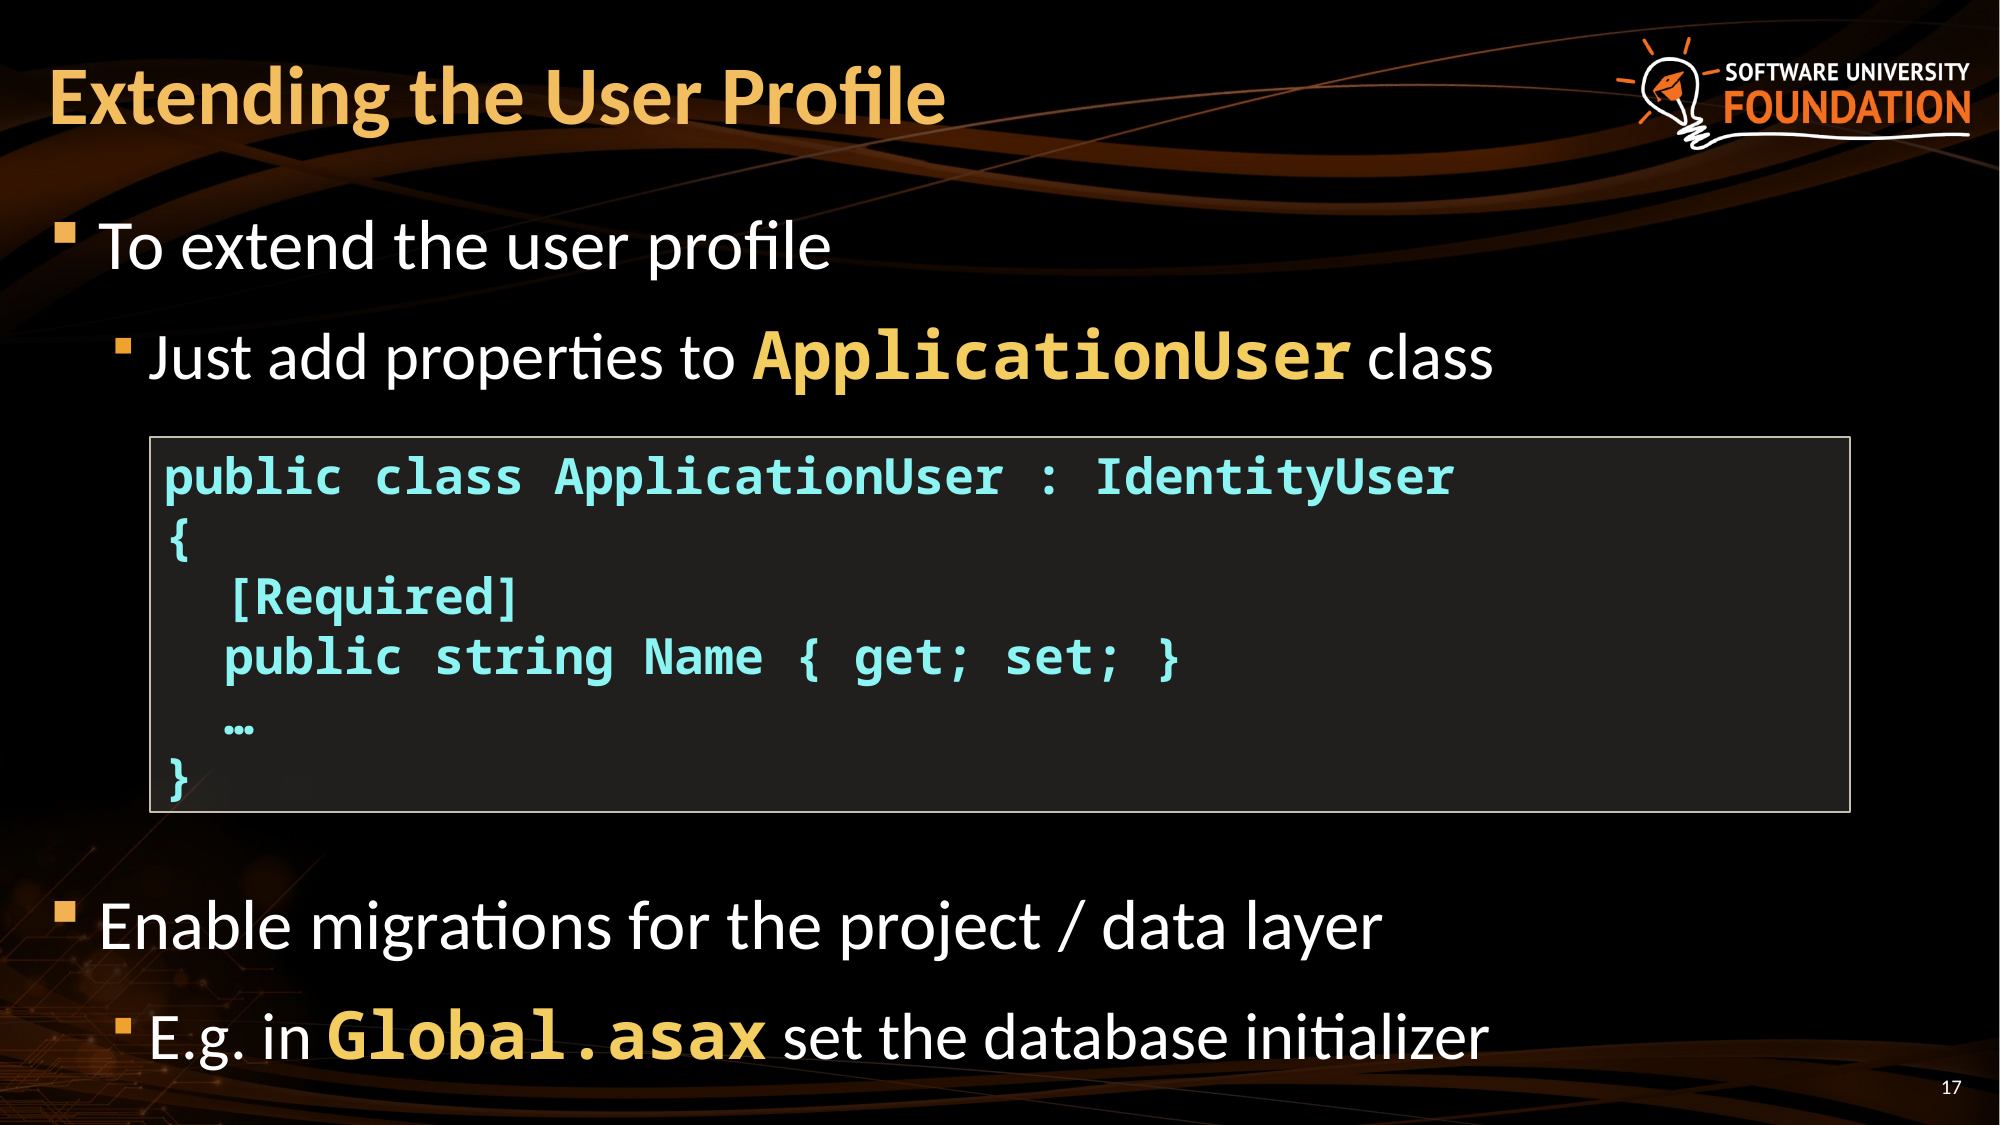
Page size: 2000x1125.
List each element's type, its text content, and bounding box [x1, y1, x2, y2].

list To extend the user profile Just add properties to ApplicationUser class Enable migrations for the project / data layer E.g. in Global.asax set the database initializer [31, 188, 1968, 1103]
title Extending the User Profile [30, 6, 1602, 189]
text_box public class ApplicationUser : IdentityUser { [Required] public string Name { get; set; } … } [149, 437, 1850, 813]
picture [0, 0, 2000, 1125]
